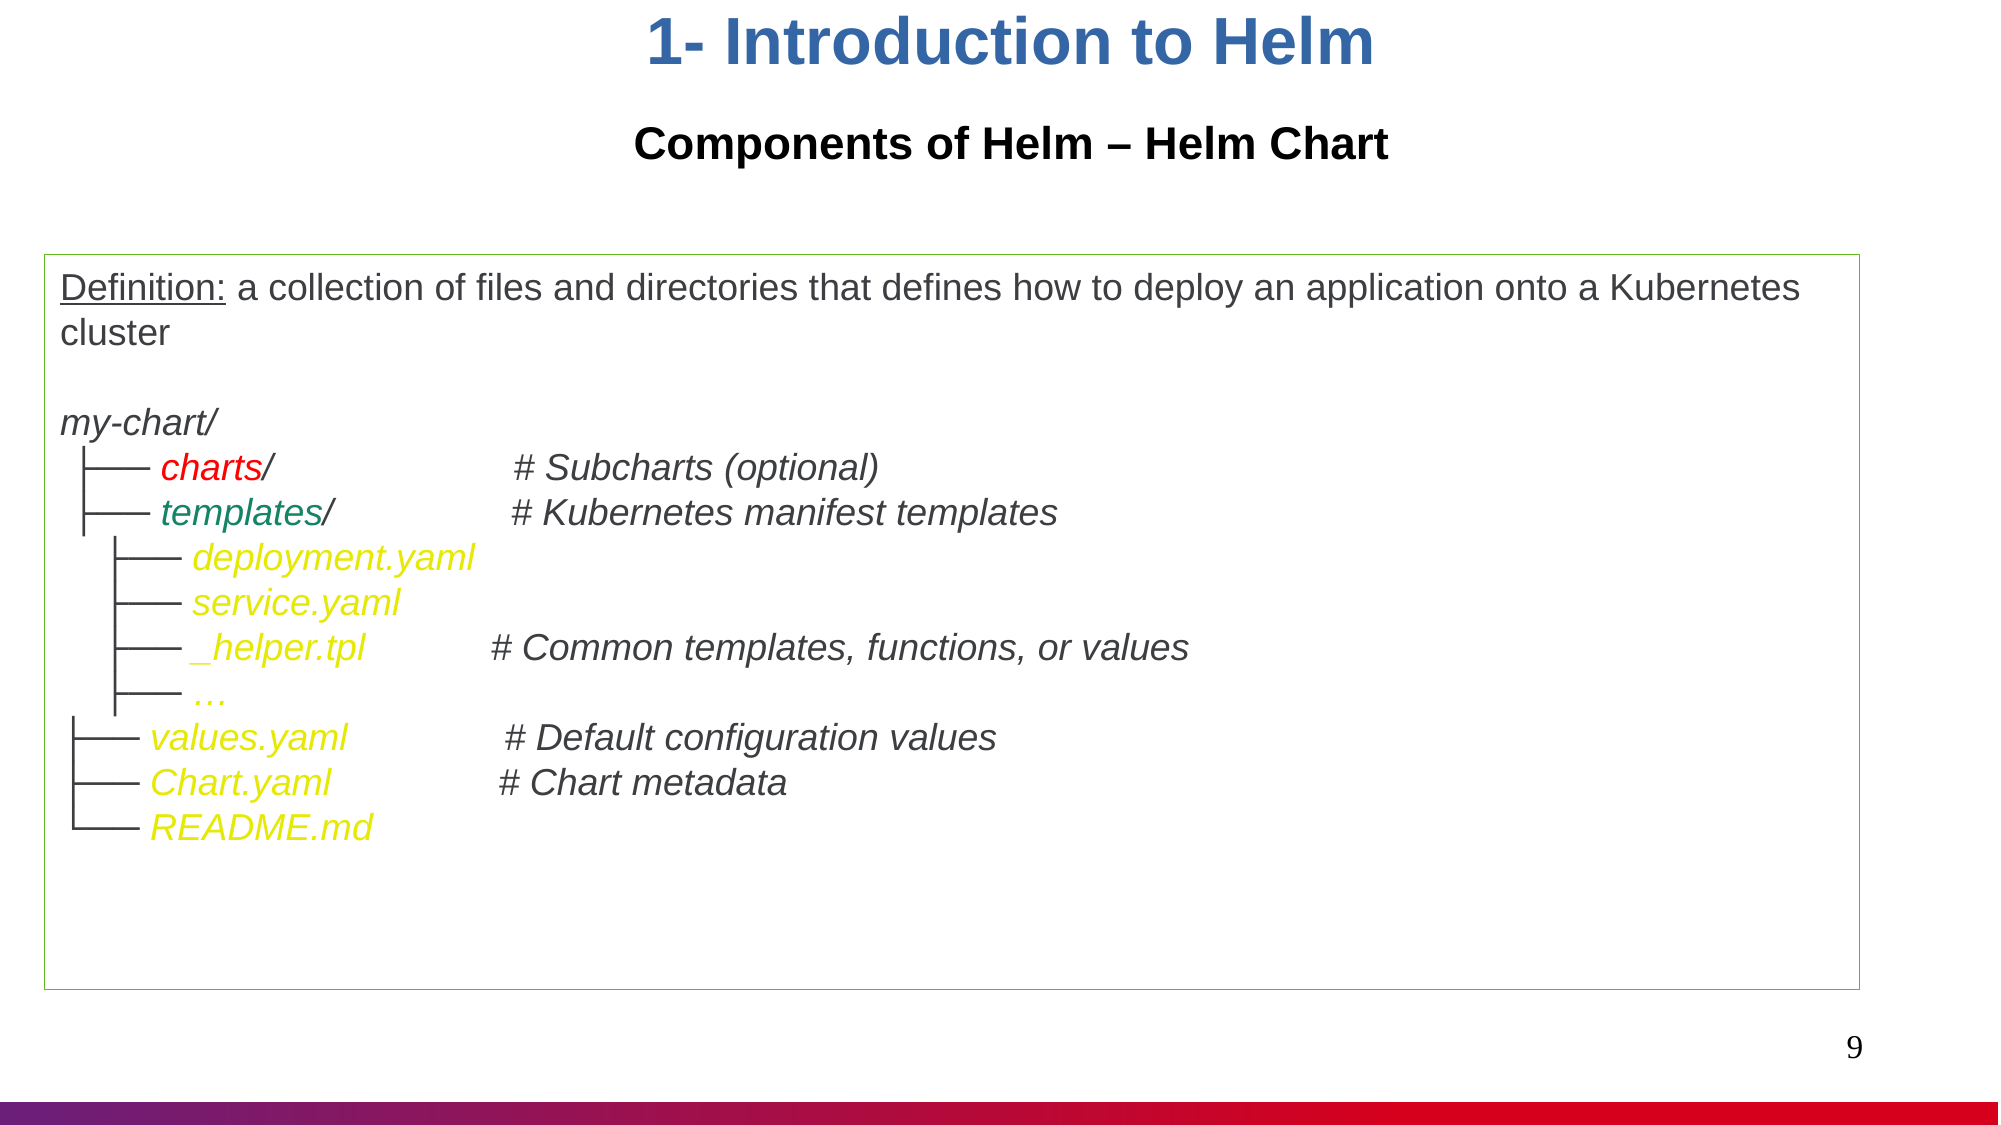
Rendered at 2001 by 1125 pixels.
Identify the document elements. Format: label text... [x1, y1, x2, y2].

text_box 1- Introduction to Helm Components of Helm – Helm Chart [112, 0, 1911, 186]
text_box 1 [1724, 1017, 1986, 1086]
text_box Definition: a collection of files and directories that defines how to deploy an application onto a Kubernetes cluster my-chart/ ├── charts/ # Subcharts (optional) ├── templates/ # Kubernetes manifest templates ├── deployment.yaml ├── service.yaml ├── _helper.tpl # Common templates, functions, or values ├── … ├── values.yaml # Default configuration values ├── Chart.yaml # Chart metadata └── README.md [44, 254, 1860, 990]
